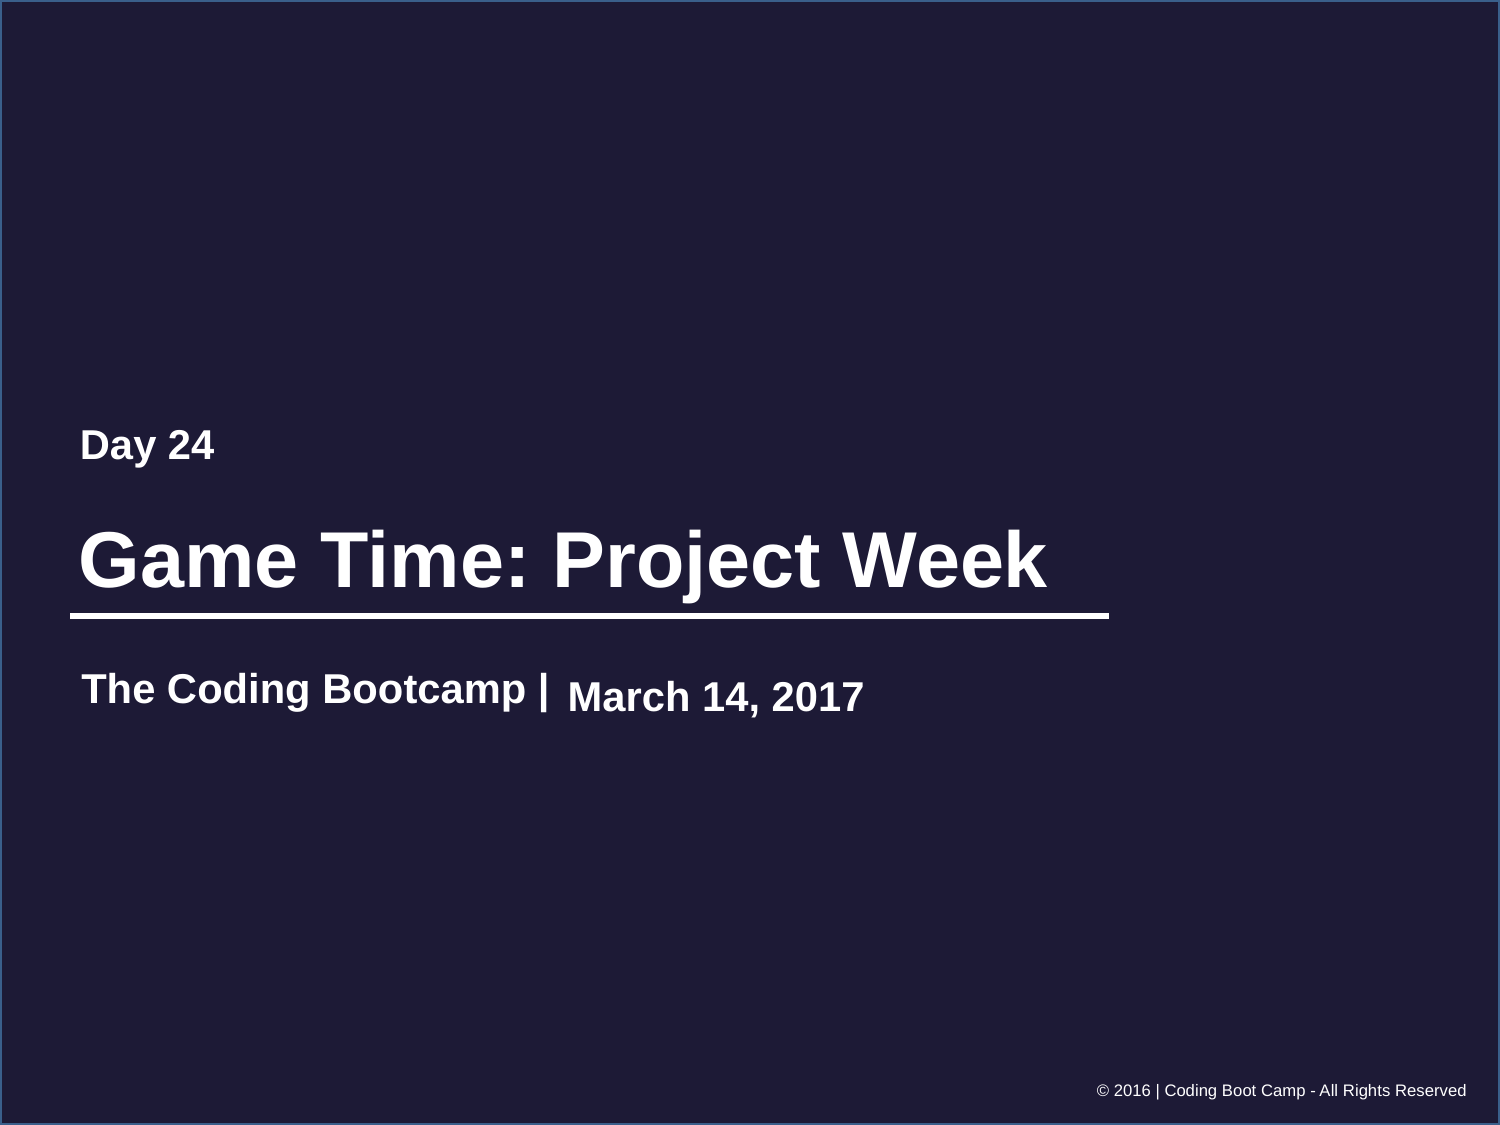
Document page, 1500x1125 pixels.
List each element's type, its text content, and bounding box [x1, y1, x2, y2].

text_box March 14, 2017 [552, 661, 926, 725]
text_box Day 24 [65, 410, 508, 474]
text_box Game Time: Project Week [64, 484, 1414, 628]
